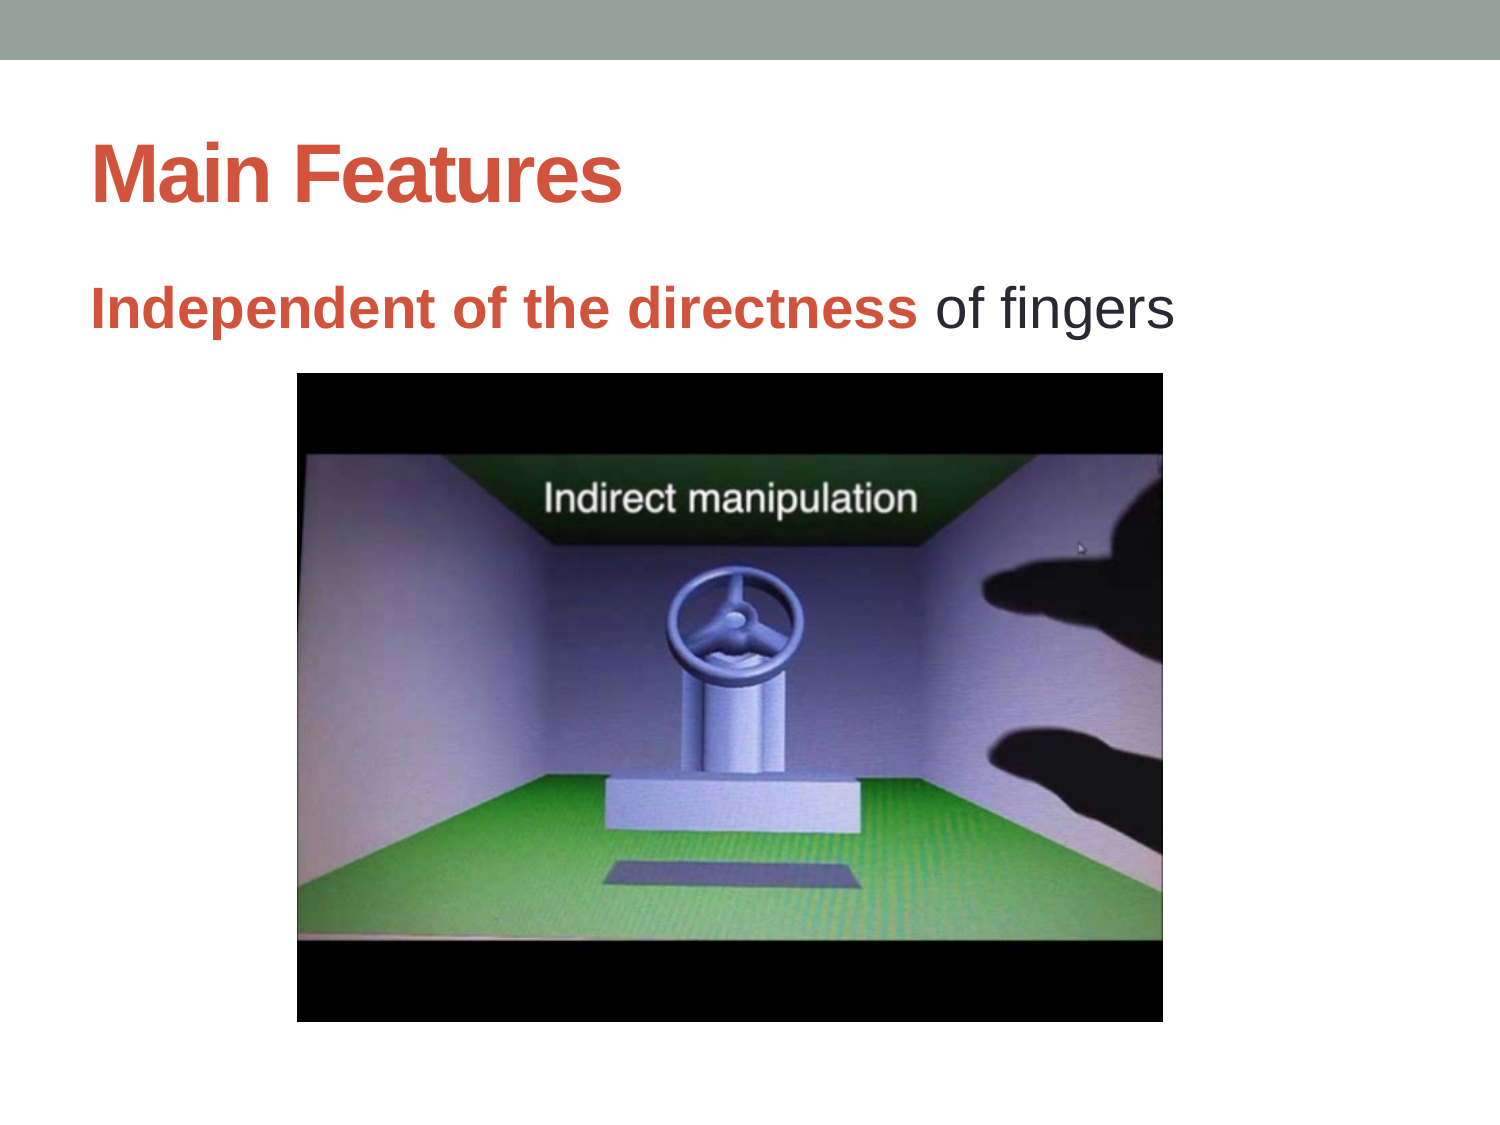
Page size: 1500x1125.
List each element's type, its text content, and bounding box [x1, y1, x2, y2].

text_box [296, 372, 1164, 1023]
title Main Features [75, 87, 1425, 250]
list Independent of the directness of fingers [74, 262, 1426, 1063]
